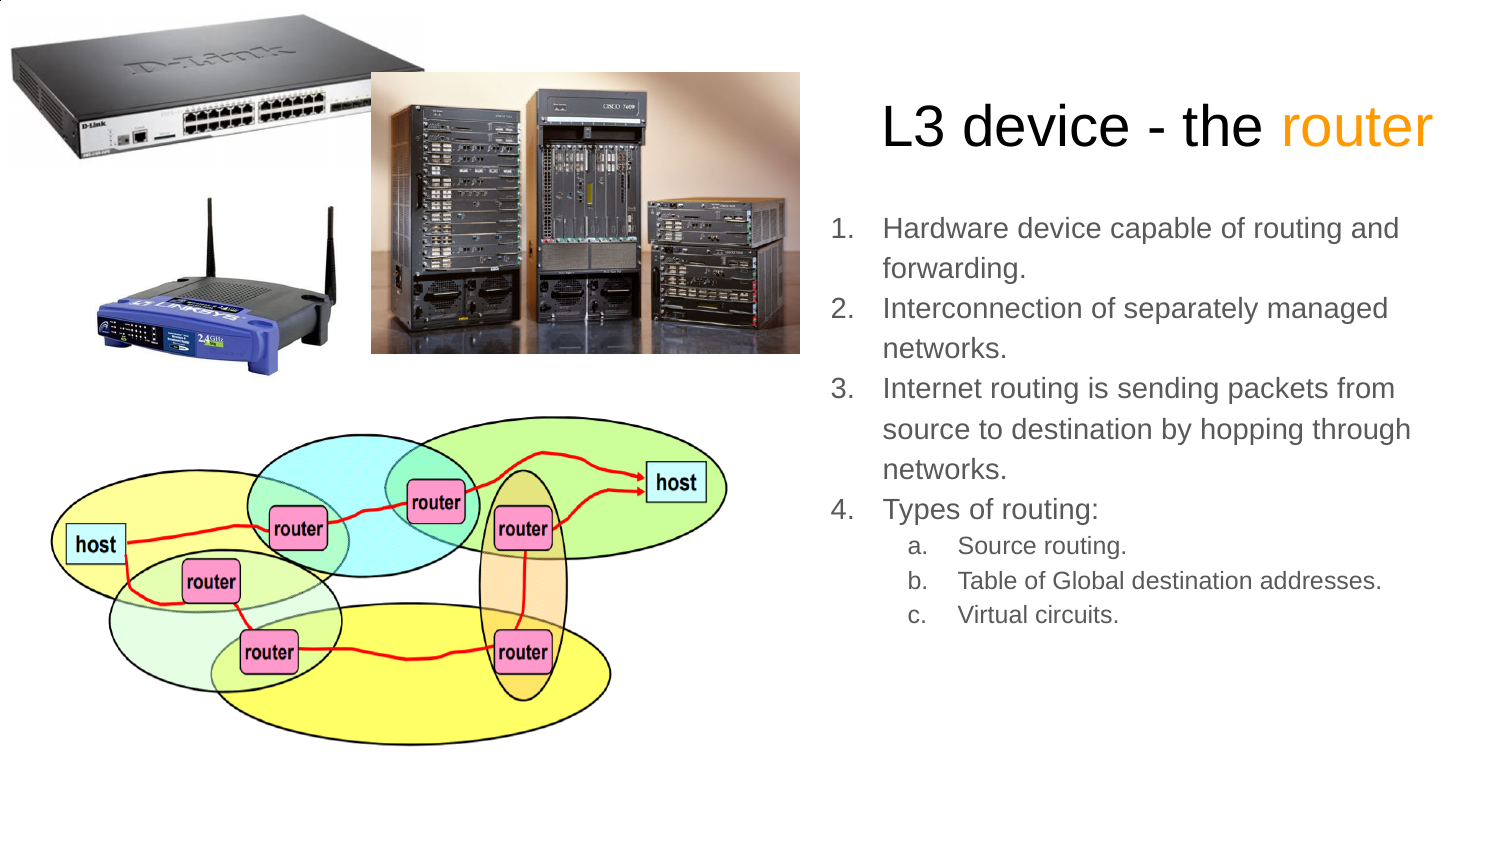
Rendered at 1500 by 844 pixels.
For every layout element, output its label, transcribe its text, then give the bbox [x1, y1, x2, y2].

picture [95, 194, 357, 388]
title L3 device - the router [801, 72, 1449, 167]
picture [31, 415, 729, 750]
picture [0, 7, 801, 354]
list Hardware device capable of routing and forwarding. Interconnection of separately managed networks. Internet routing is sending packets from source to destination by hopping through networks. Types of routing: Source routing. Table of Global destination addresses. Virtual circuits. [792, 189, 1449, 750]
